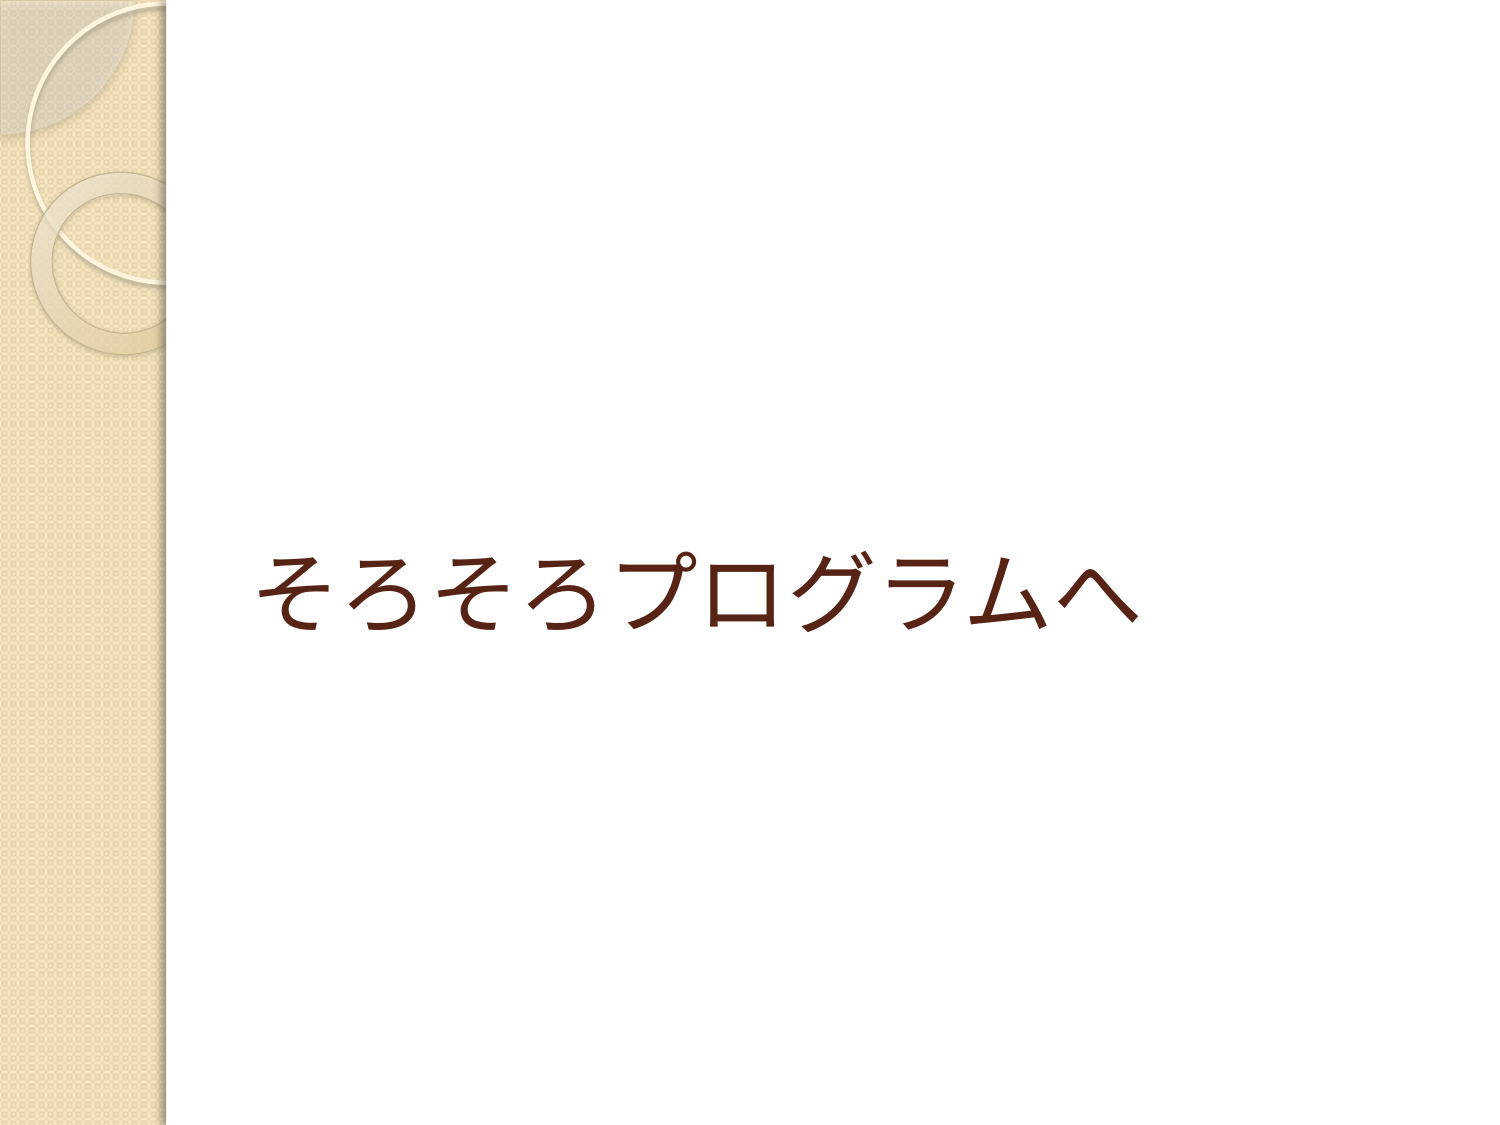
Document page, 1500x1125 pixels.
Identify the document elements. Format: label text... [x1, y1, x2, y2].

title そろそろプログラムへ [235, 361, 1466, 821]
